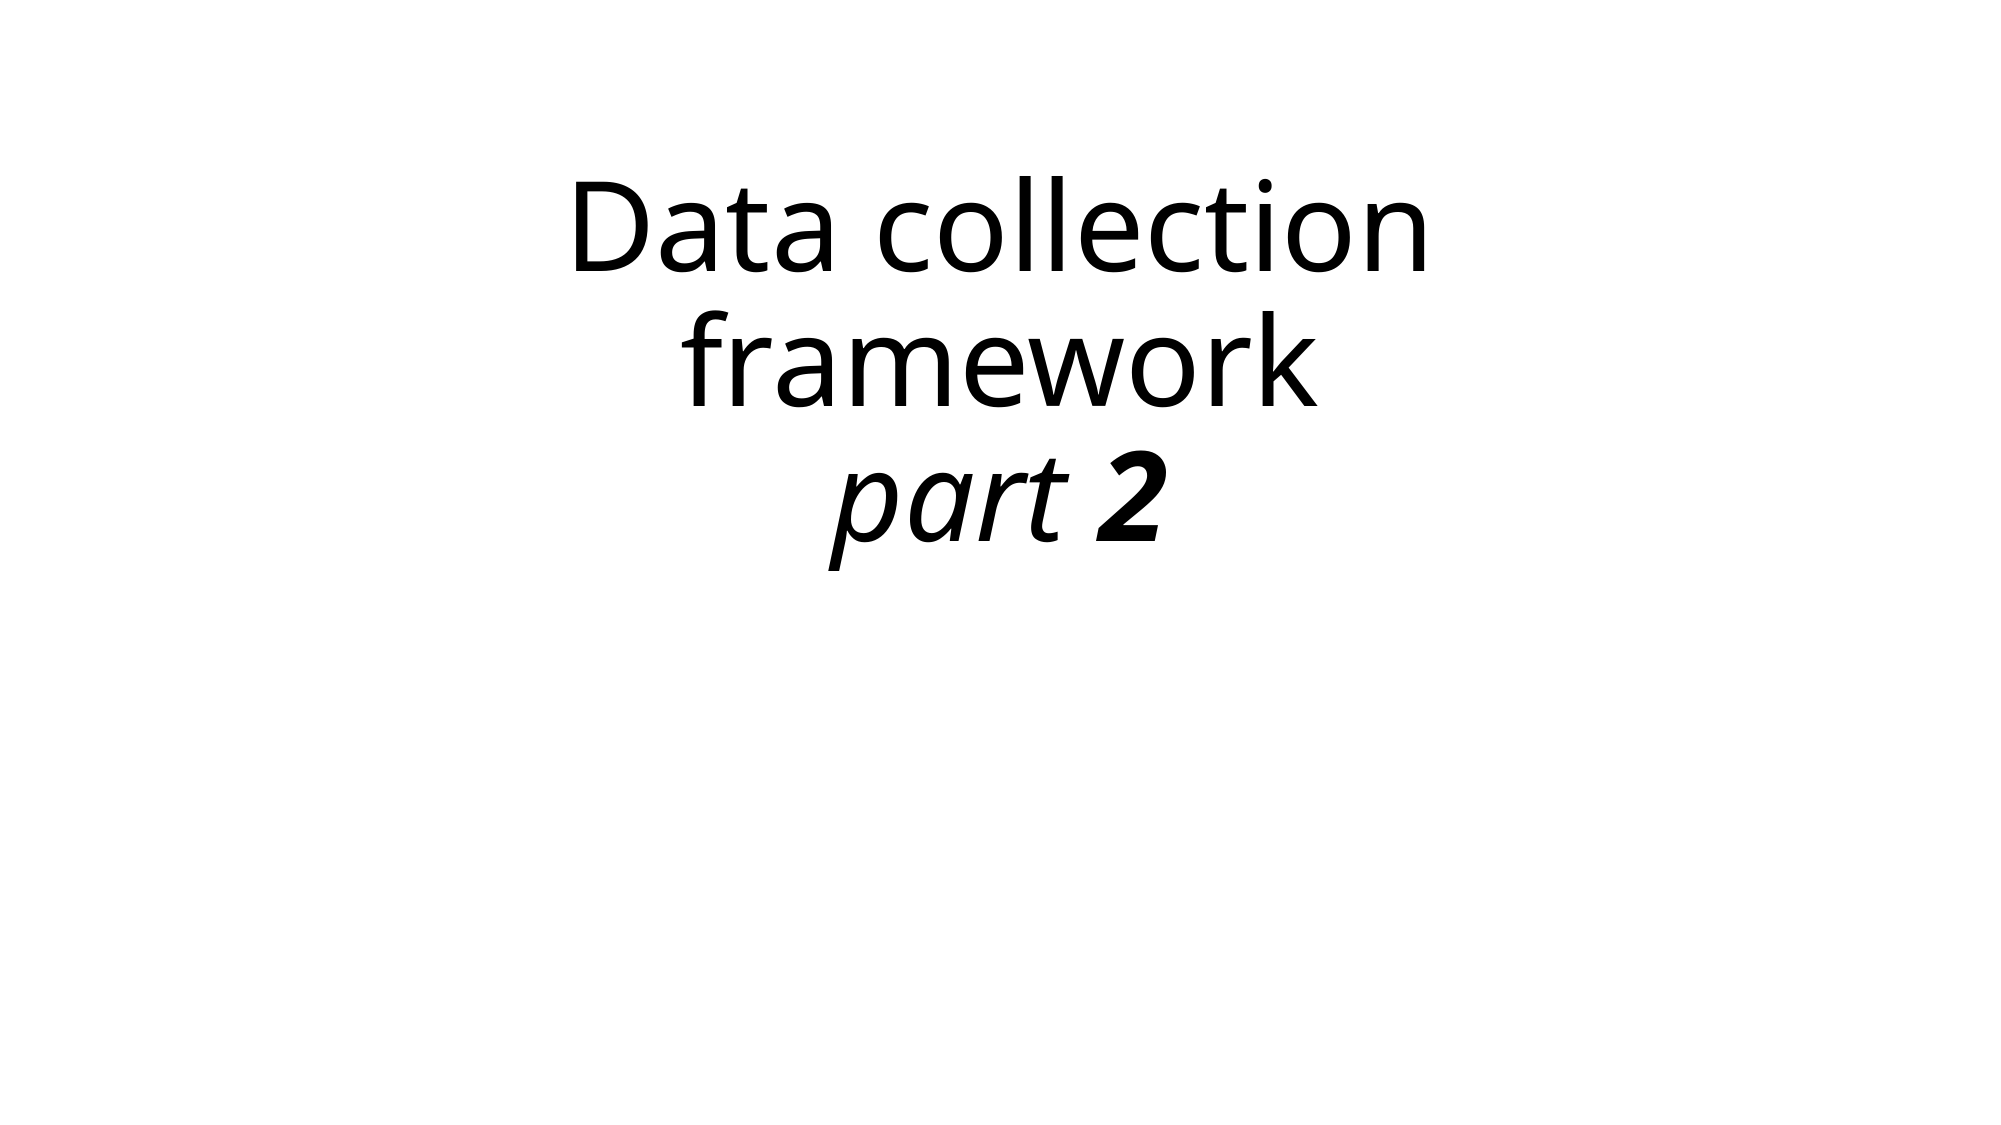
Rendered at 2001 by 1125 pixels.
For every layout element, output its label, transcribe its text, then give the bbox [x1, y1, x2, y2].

title Data collection framework part 2 [249, 184, 1750, 576]
